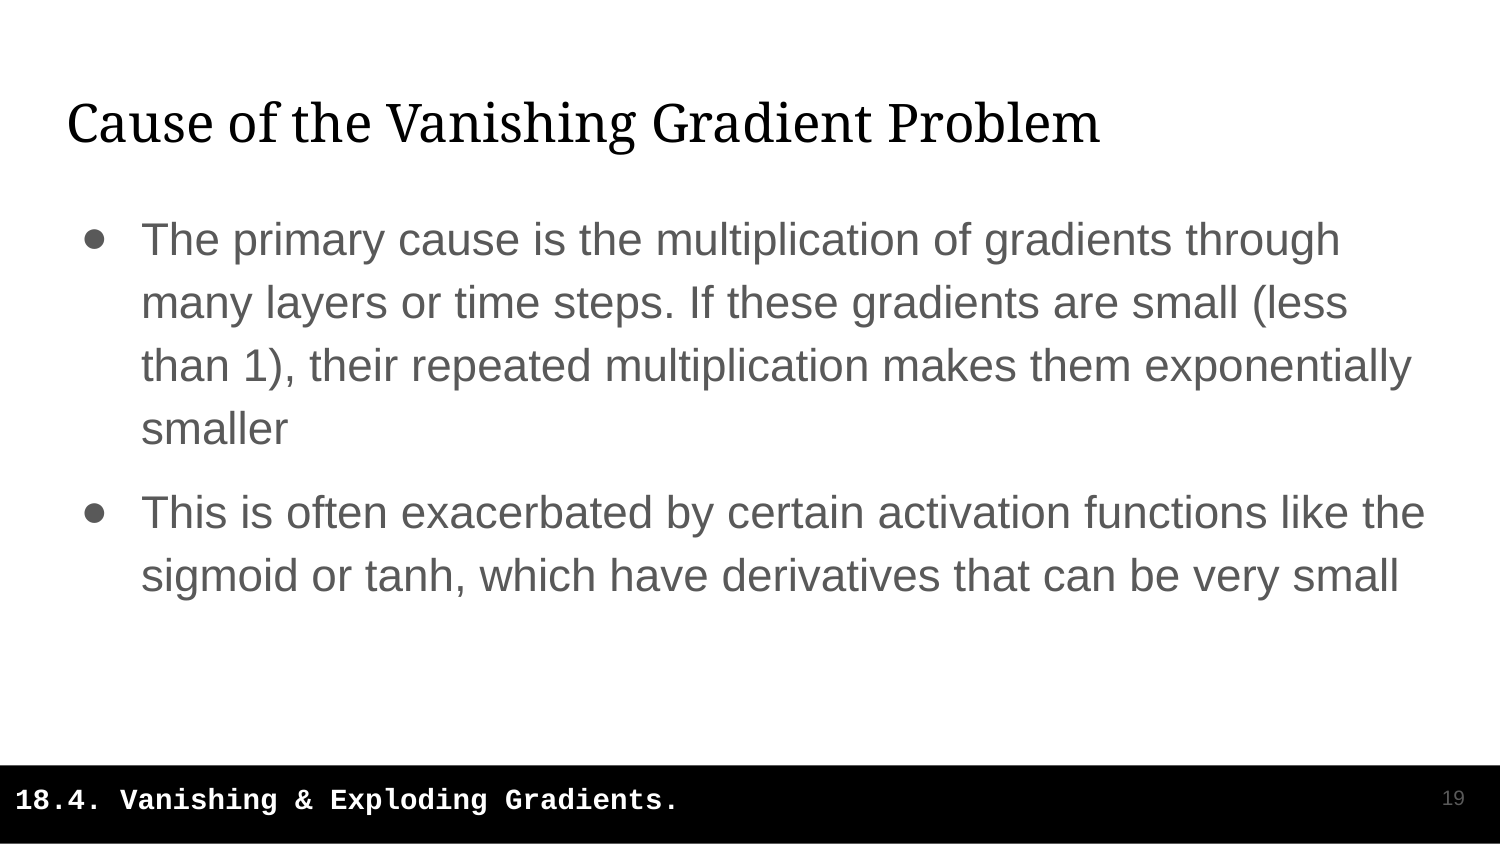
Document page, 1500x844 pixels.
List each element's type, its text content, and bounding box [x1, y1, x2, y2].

slide_number ‹#› [1389, 764, 1480, 830]
text_box 18.4. Vanishing & Exploding Gradients. [0, 765, 1500, 844]
list The primary cause is the multiplication of gradients through many layers or time steps. If these gradients are small (less than 1), their repeated multiplication makes them exponentially smaller This is often exacerbated by certain activation functions like the sigmoid or tanh, which have derivatives that can be very small [51, 186, 1449, 729]
title Cause of the Vanishing Gradient Problem [51, 74, 1449, 169]
